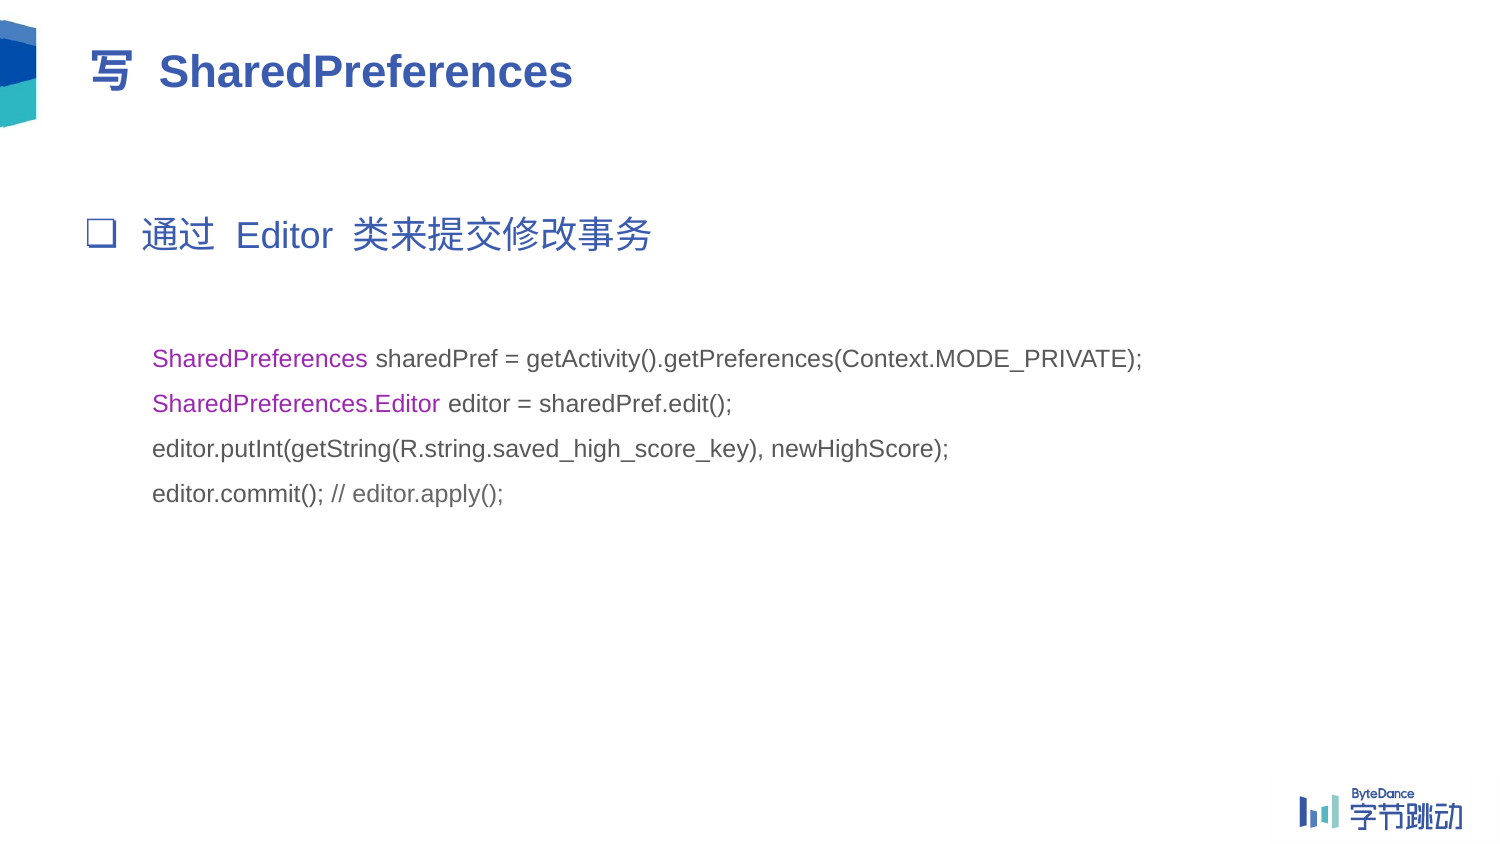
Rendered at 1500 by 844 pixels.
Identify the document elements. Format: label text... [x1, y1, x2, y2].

list 通过 Editor 类来提交修改事务 [50, 188, 1450, 284]
text_box SharedPreferences sharedPref = getActivity().getPreferences(Context.MODE_PRIVATE); SharedPreferences.Editor editor = sharedPref.edit(); editor.putInt(getString(R.string.saved_high_score_key), newHighScore); editor.commit(); // editor.apply(); [137, 312, 1344, 523]
title 写 SharedPreferences [50, 26, 1450, 122]
picture [1268, 774, 1500, 844]
picture [0, 0, 66, 149]
